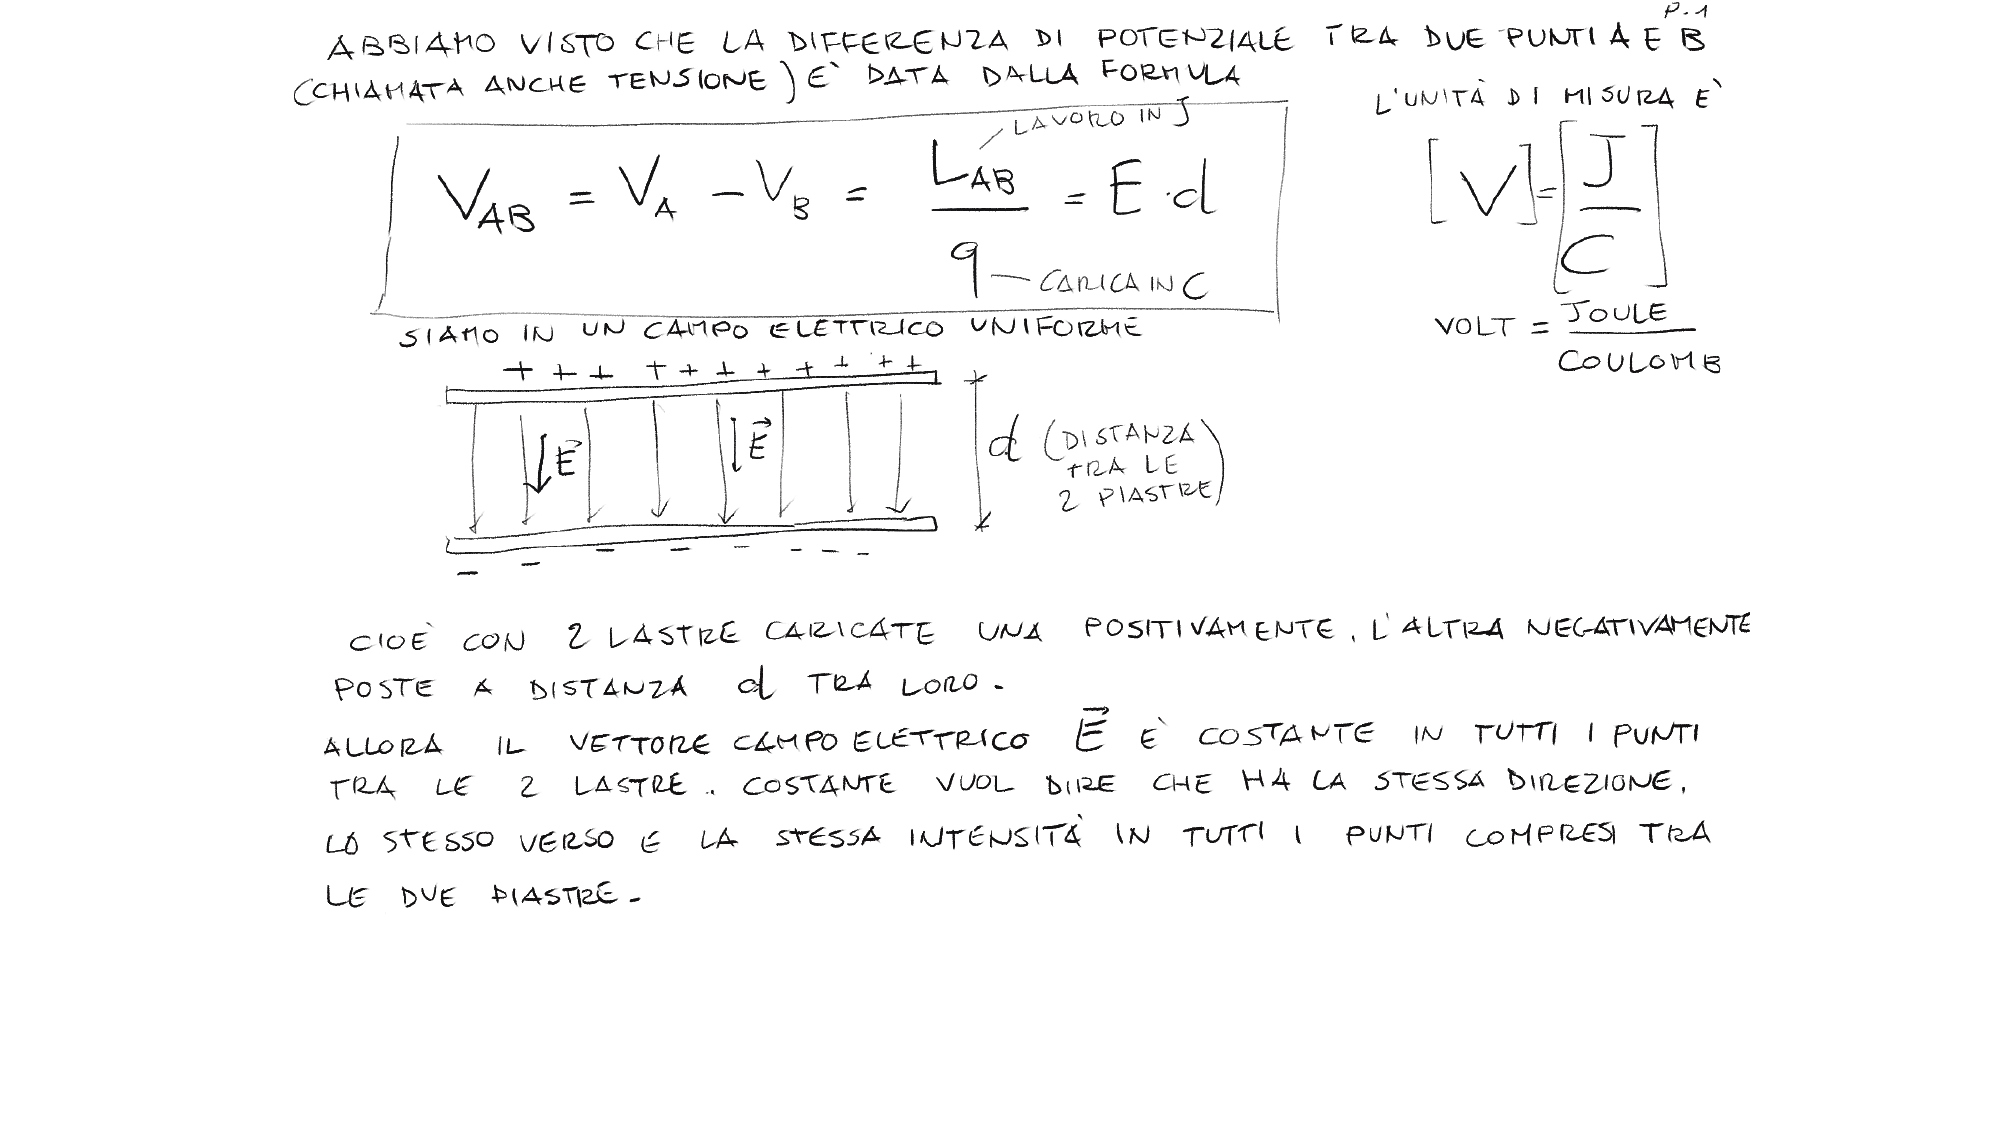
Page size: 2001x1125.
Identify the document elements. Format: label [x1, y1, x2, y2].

picture [249, 0, 1750, 1125]
